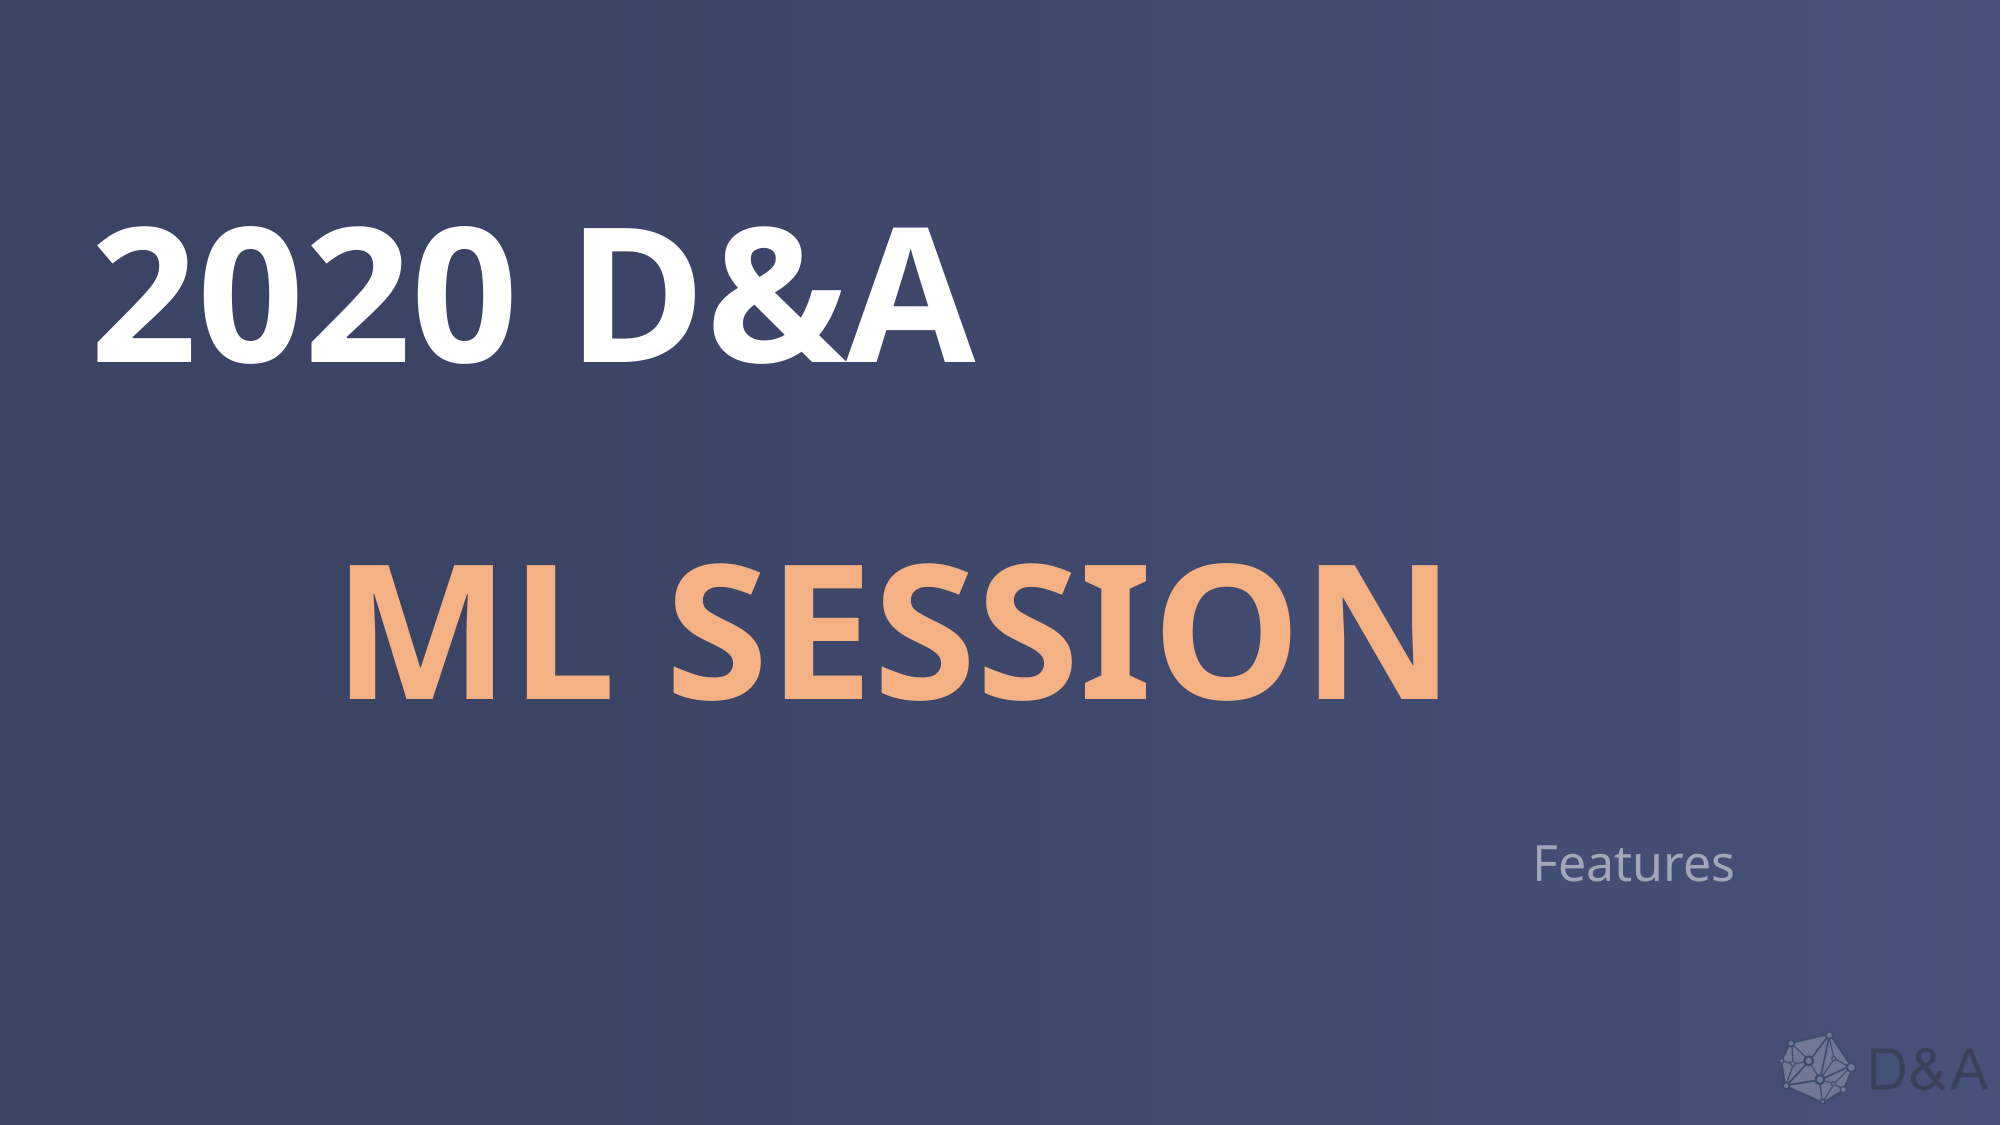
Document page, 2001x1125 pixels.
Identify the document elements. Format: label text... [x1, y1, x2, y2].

title 2020 D&A ML SESSION [75, 216, 2000, 745]
subtitle Features [1333, 830, 1935, 944]
